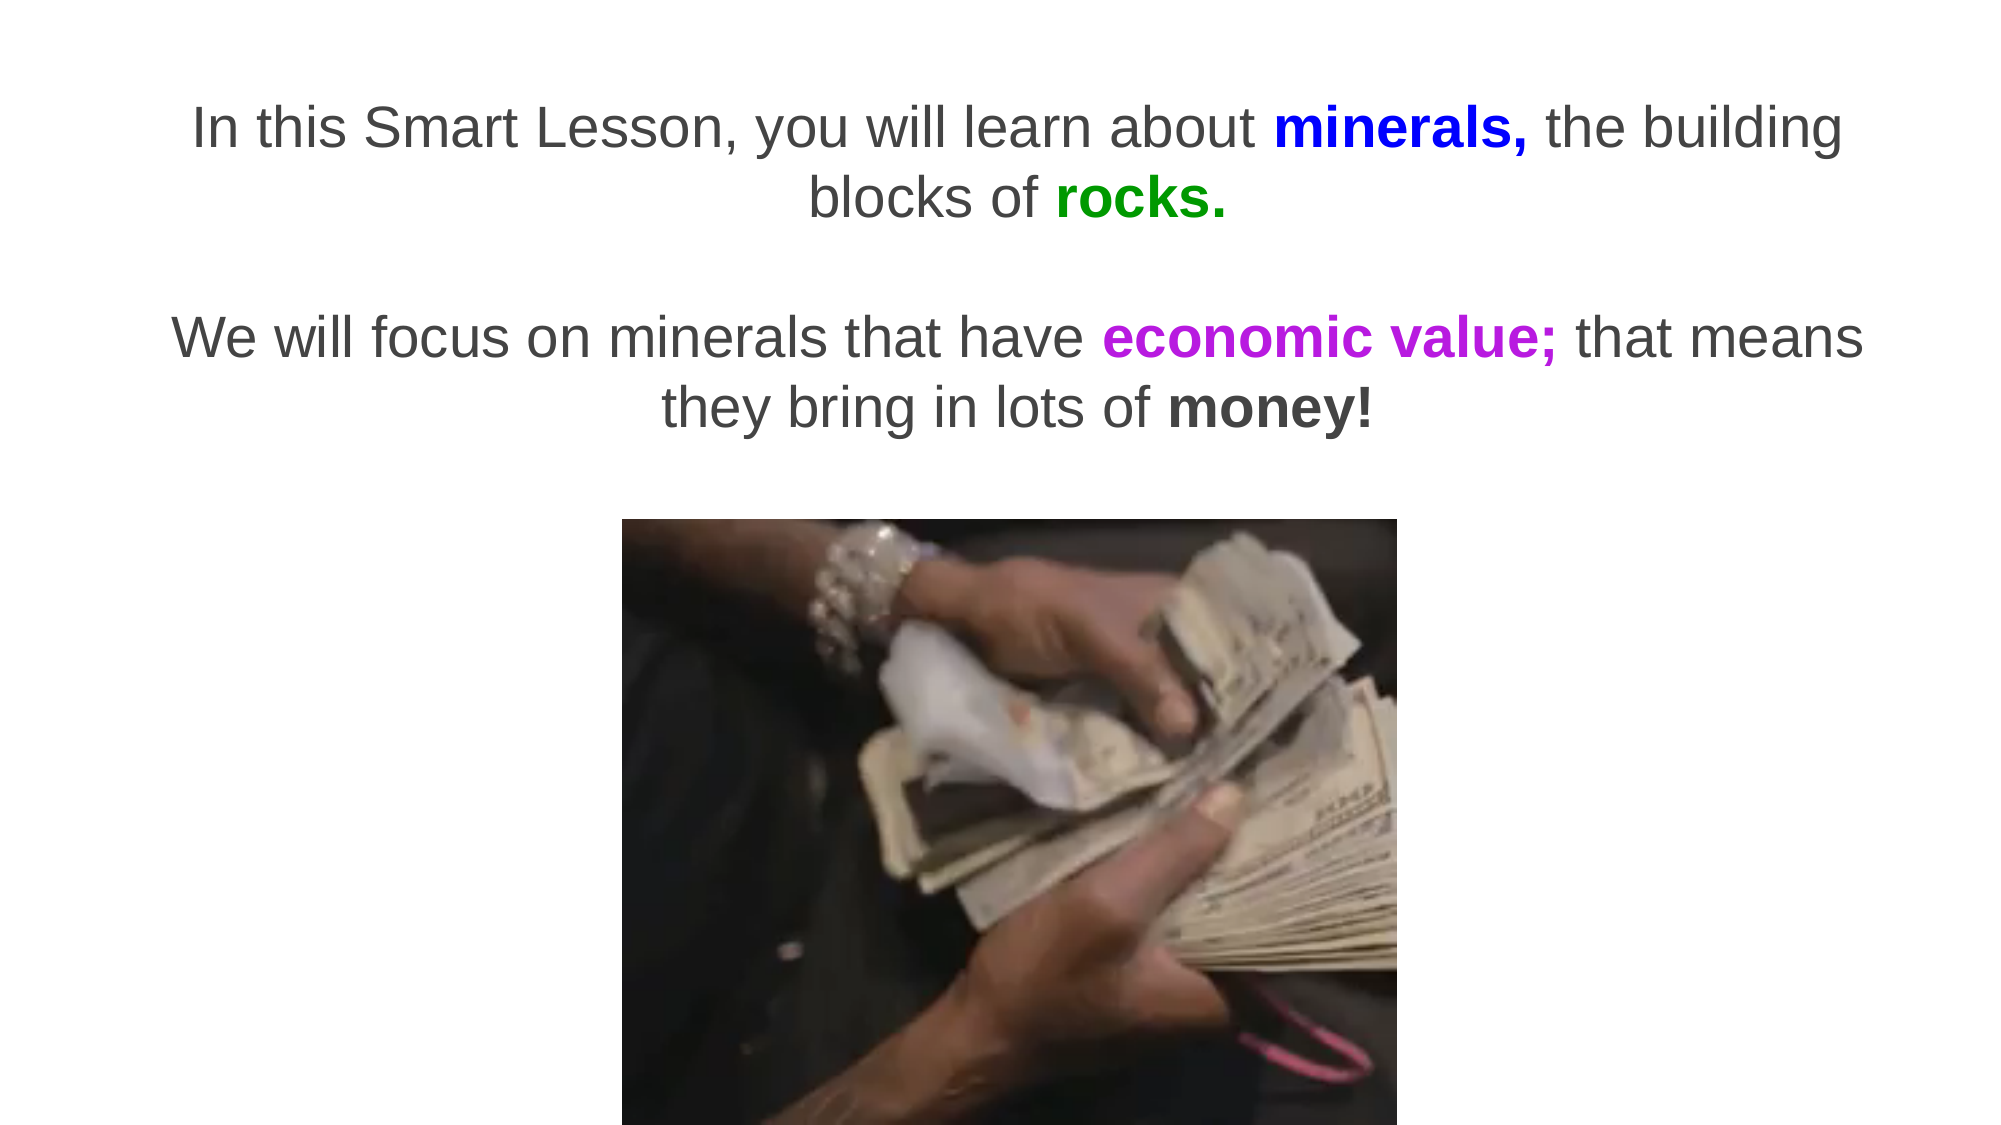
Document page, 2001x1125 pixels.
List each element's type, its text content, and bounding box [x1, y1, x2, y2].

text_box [621, 518, 1398, 1125]
text_box In this Smart Lesson, you will learn about minerals, the building blocks of rocks. We will focus on minerals that have economic value; that means they bring in lots of money! [119, 81, 1917, 447]
